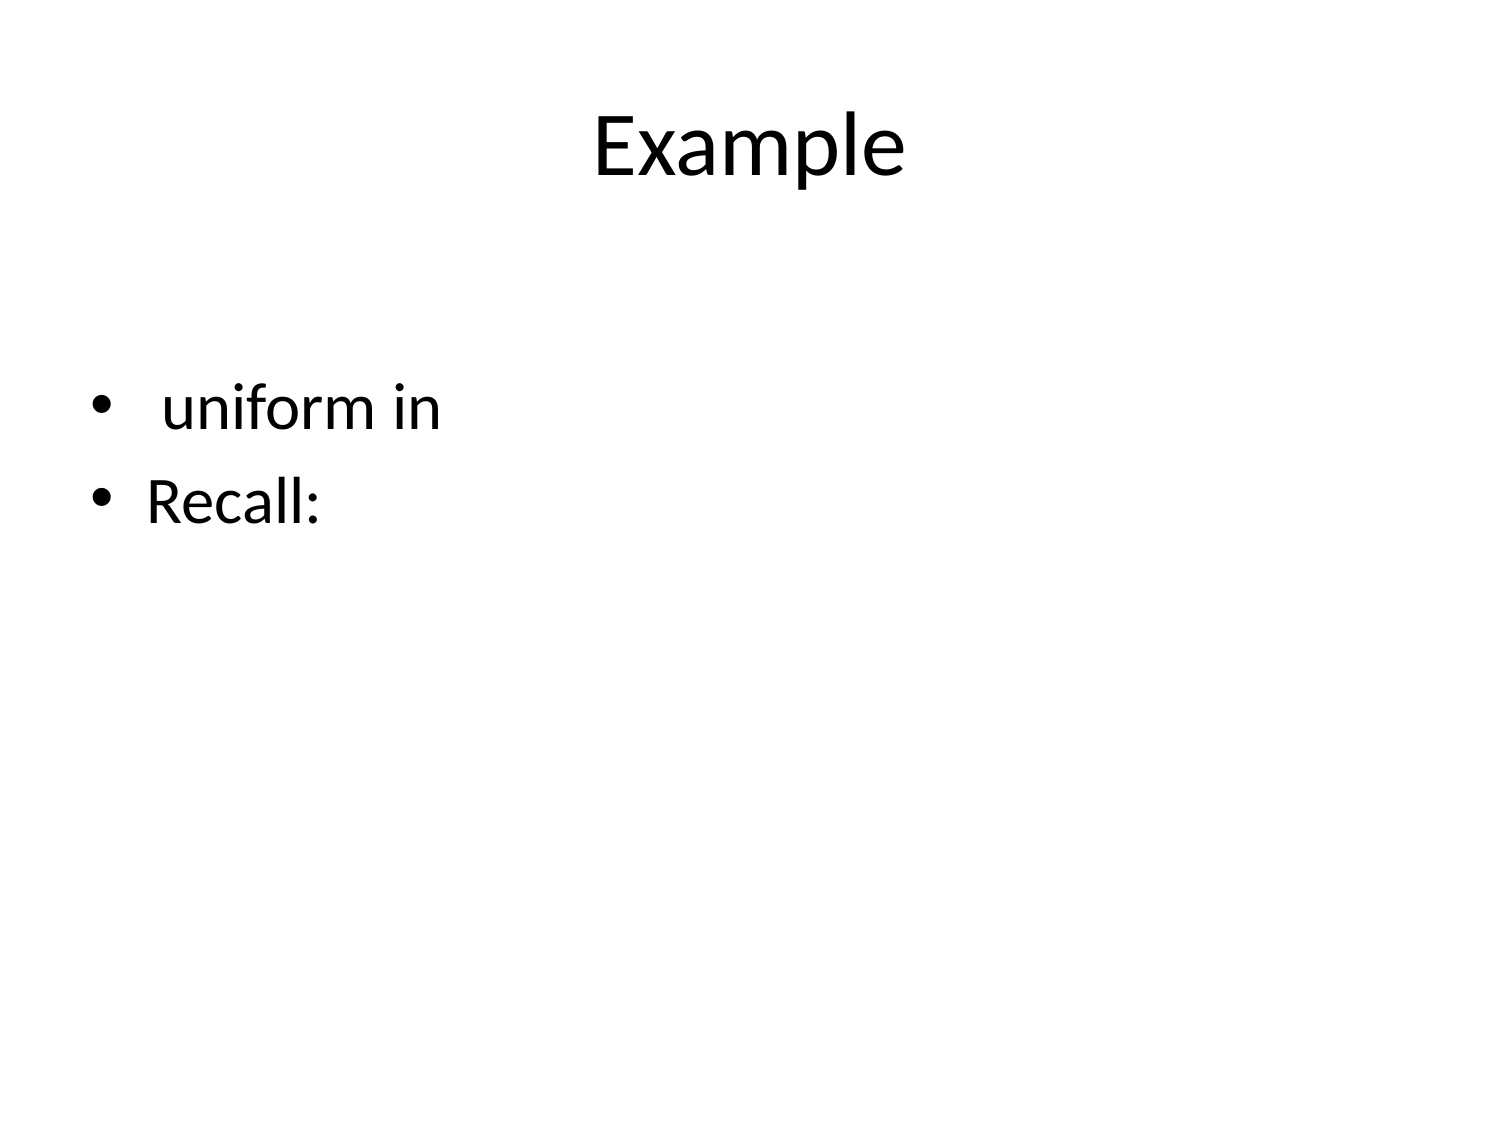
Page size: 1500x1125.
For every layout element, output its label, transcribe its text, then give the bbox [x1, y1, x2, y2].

title Example [75, 45, 1425, 233]
